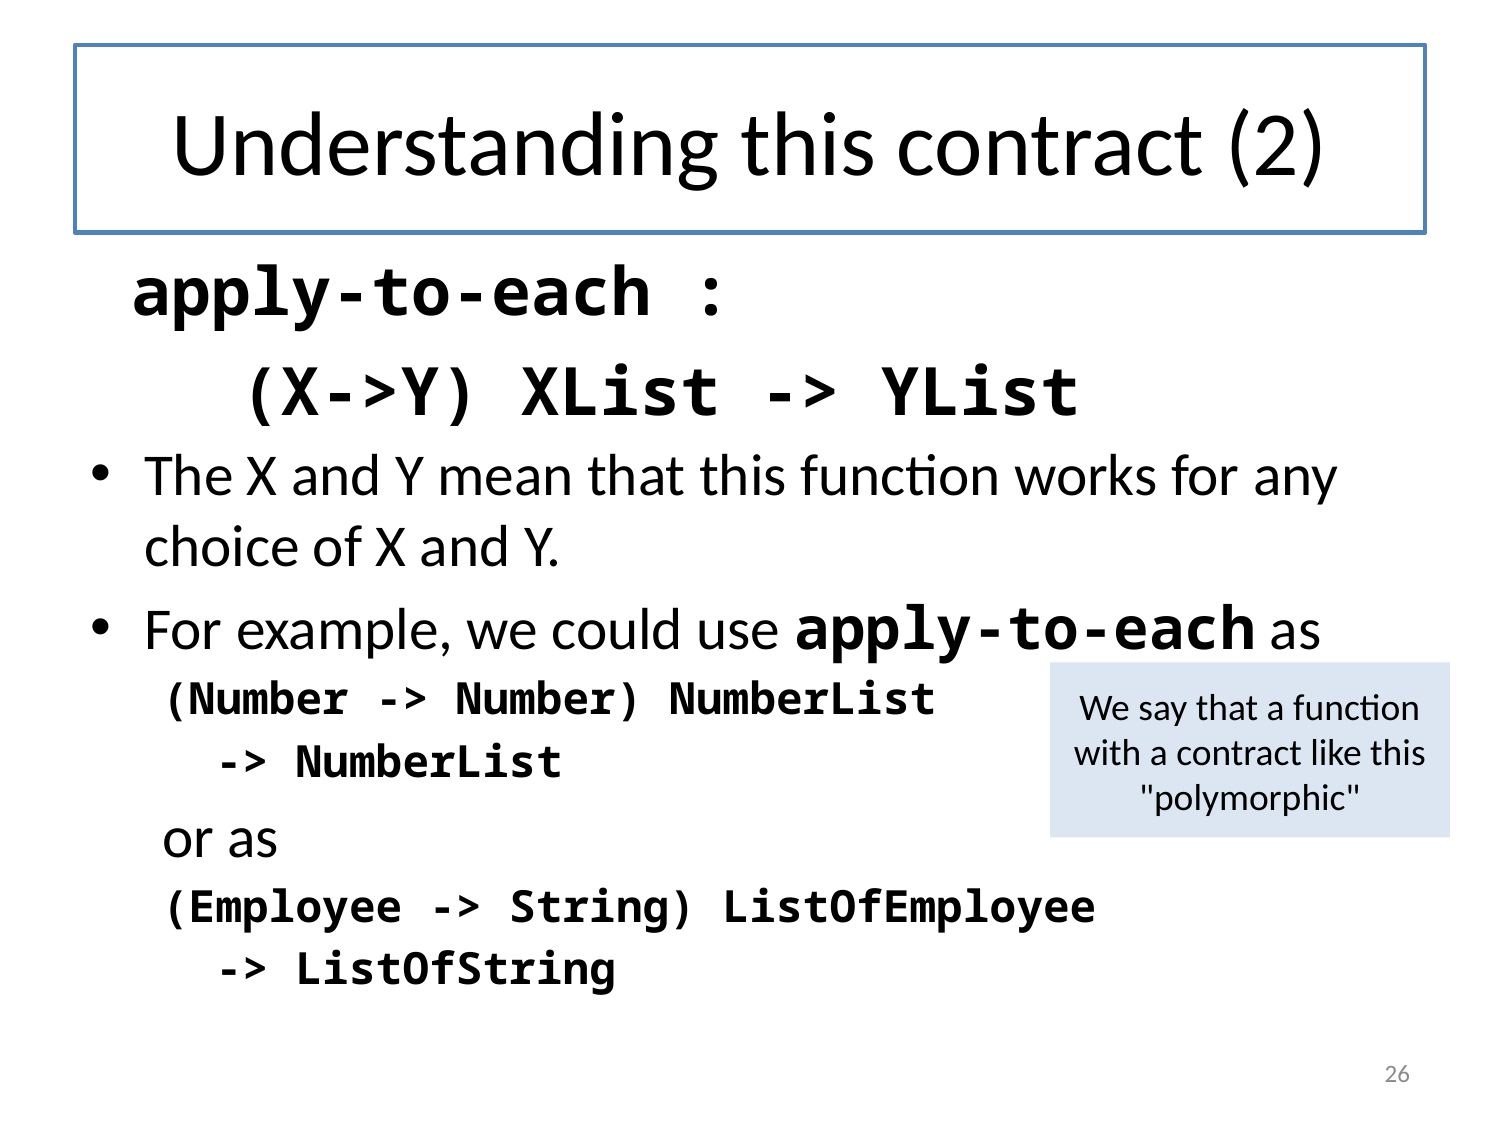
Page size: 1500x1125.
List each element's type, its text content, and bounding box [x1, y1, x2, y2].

title Understanding this contract (2) [73, 43, 1427, 235]
text_box We say that a function with a contract like this "polymorphic" [1048, 660, 1452, 839]
list The X and Y mean that this function works for any choice of X and Y. For example, we could use apply-to-each as (Number -> Number) NumberList -> NumberList or as (Employee -> String) ListOfEmployee -> ListOfString [75, 262, 1500, 1005]
slide_number 26 [1074, 1042, 1425, 1103]
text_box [137, 241, 1326, 438]
